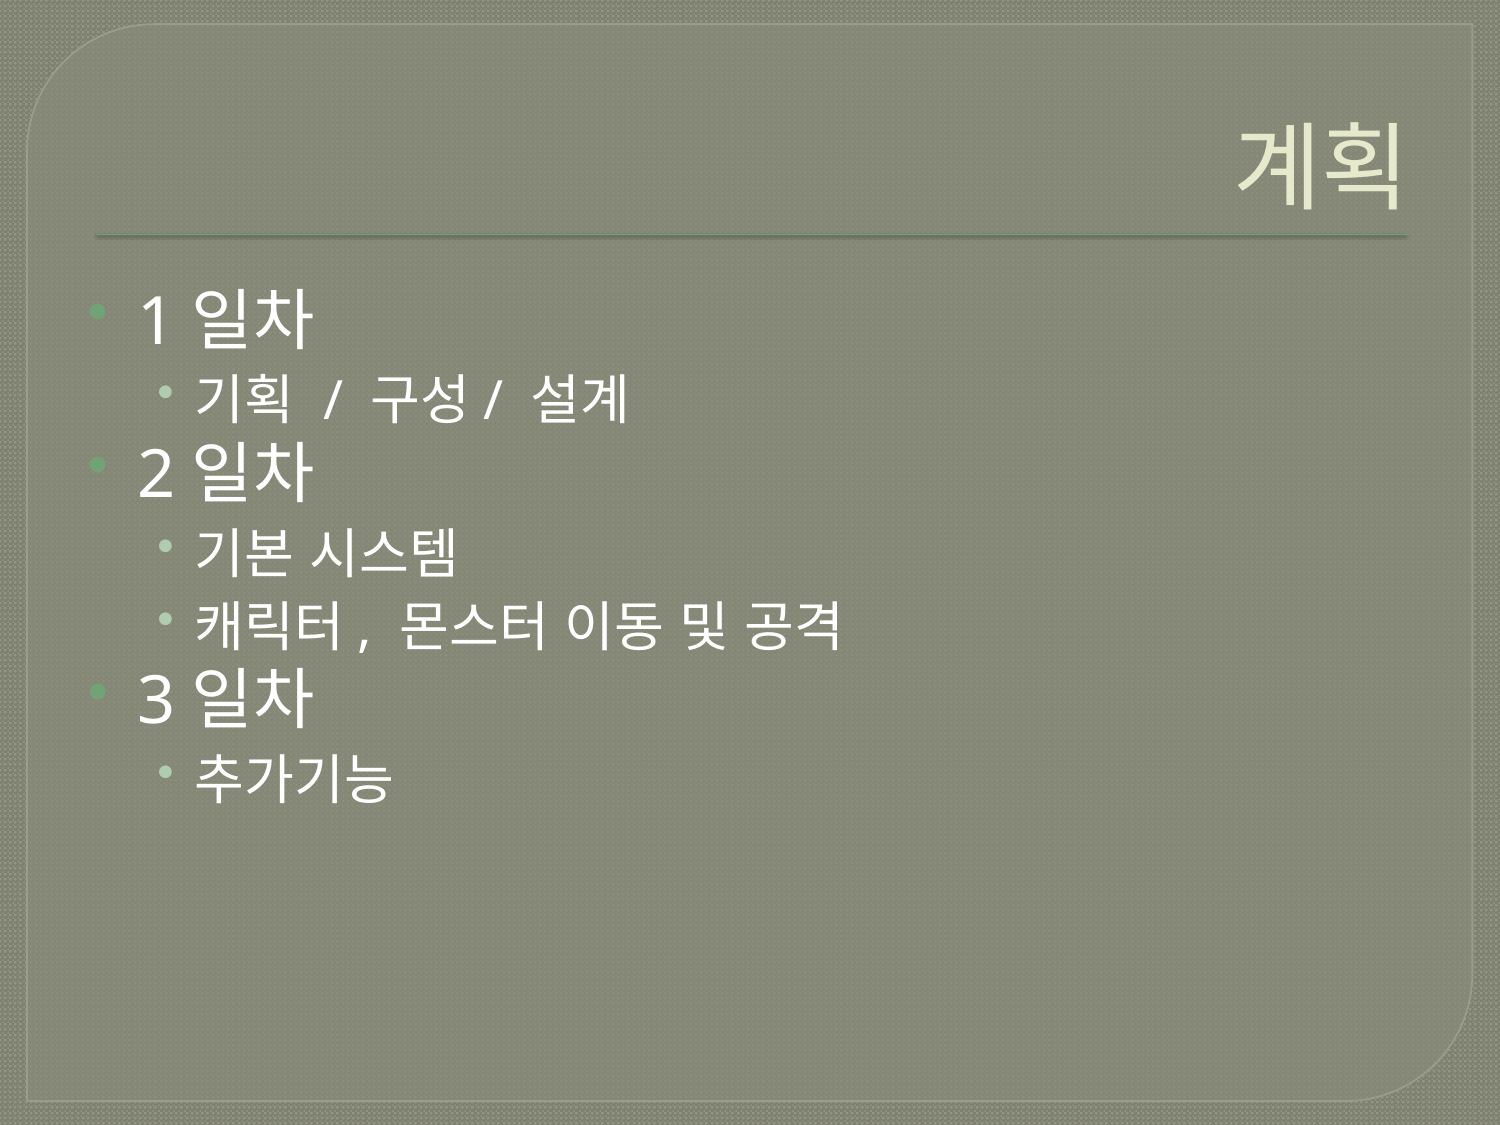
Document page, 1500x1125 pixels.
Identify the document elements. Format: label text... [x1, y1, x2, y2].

title 계획 [75, 41, 1425, 230]
list 1일차 기획 / 구성/ 설계 2일차 기본 시스템 캐릭터, 몬스터 이동 및 공격 3일차 추가기능 [75, 270, 1425, 1013]
